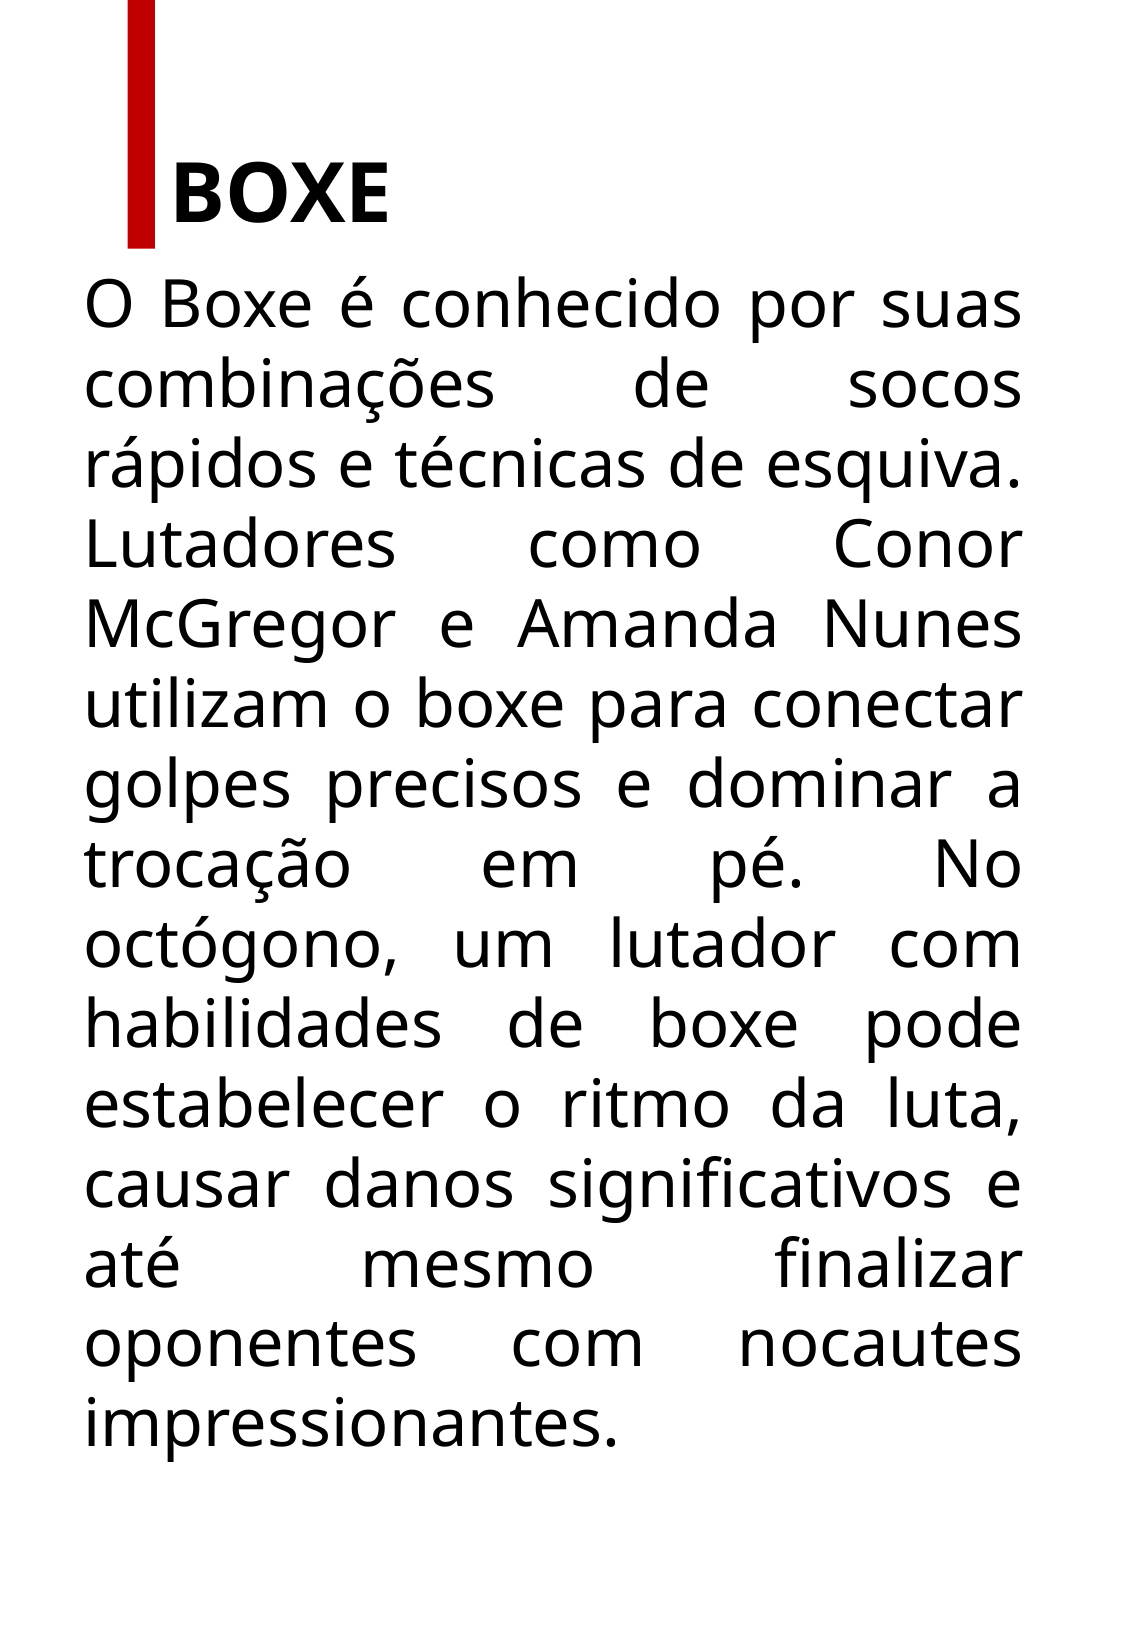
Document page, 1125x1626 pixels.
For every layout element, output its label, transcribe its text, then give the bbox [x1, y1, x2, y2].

text_box O Boxe é conhecido por suas combinações de socos rápidos e técnicas de esquiva. Lutadores como Conor McGregor e Amanda Nunes utilizam o boxe para conectar golpes precisos e dominar a trocação em pé. No octógono, um lutador com habilidades de boxe pode estabelecer o ritmo da luta, causar danos significativos e até mesmo finalizar oponentes com nocautes impressionantes. [68, 173, 1040, 1468]
text_box BOXE [157, 131, 957, 173]
text_box [126, 0, 157, 173]
